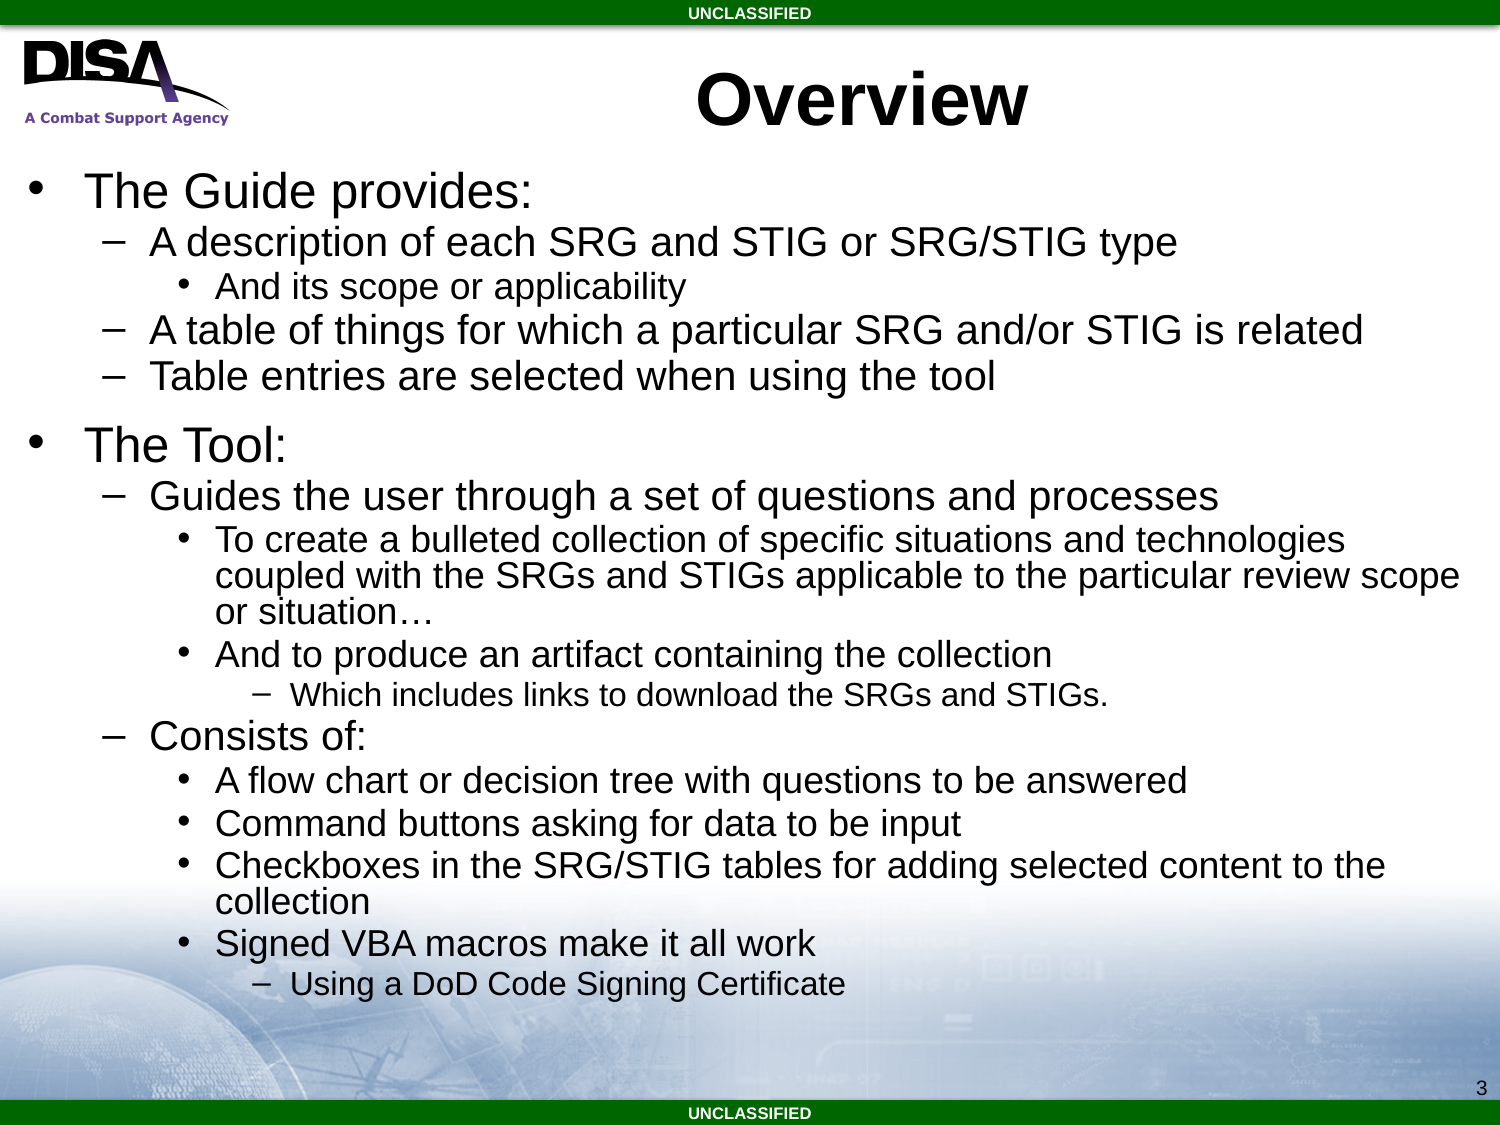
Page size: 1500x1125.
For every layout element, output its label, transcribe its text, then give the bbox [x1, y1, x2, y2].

title Overview [225, 53, 1500, 141]
slide_number 3 [1137, 1074, 1488, 1100]
list The Guide provides: A description of each SRG and STIG or SRG/STIG type And its scope or applicability A table of things for which a particular SRG and/or STIG is related Table entries are selected when using the tool The Tool: Guides the user through a set of questions and processes To create a bulleted collection of specific situations and technologies coupled with the SRGs and STIGs applicable to the particular review scope or situation… And to produce an artifact containing the collection Which includes links to download the SRGs and STIGs. Consists of: A flow chart or decision tree with questions to be answered Command buttons asking for data to be input Checkboxes in the SRG/STIG tables for adding selected content to the collection Signed VBA macros make it all work Using a DoD Code Signing Certificate [12, 162, 1488, 1075]
picture [24, 39, 230, 126]
